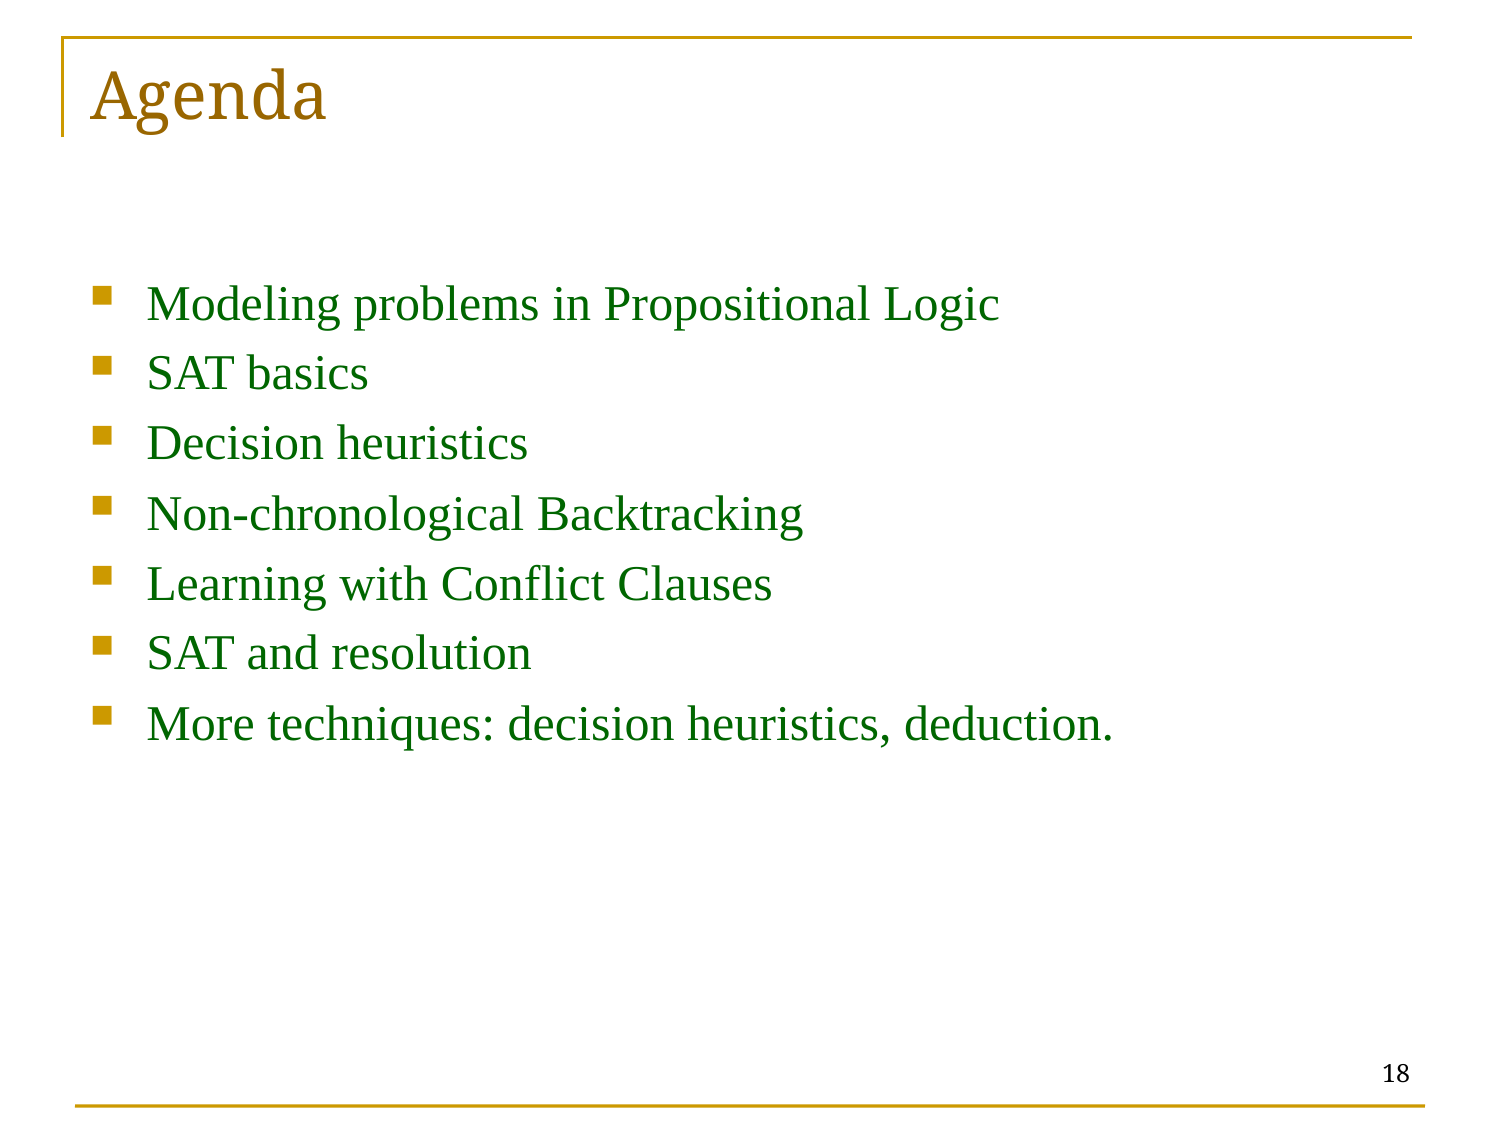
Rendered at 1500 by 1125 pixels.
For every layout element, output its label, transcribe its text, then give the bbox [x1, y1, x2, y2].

list Modeling problems in Propositional Logic SAT basics Decision heuristics Non-chronological Backtracking Learning with Conflict Clauses SAT and resolution More techniques: decision heuristics, deduction. [74, 262, 1426, 1006]
title Agenda [74, 45, 1426, 233]
slide_number 18 [1074, 1024, 1425, 1100]
